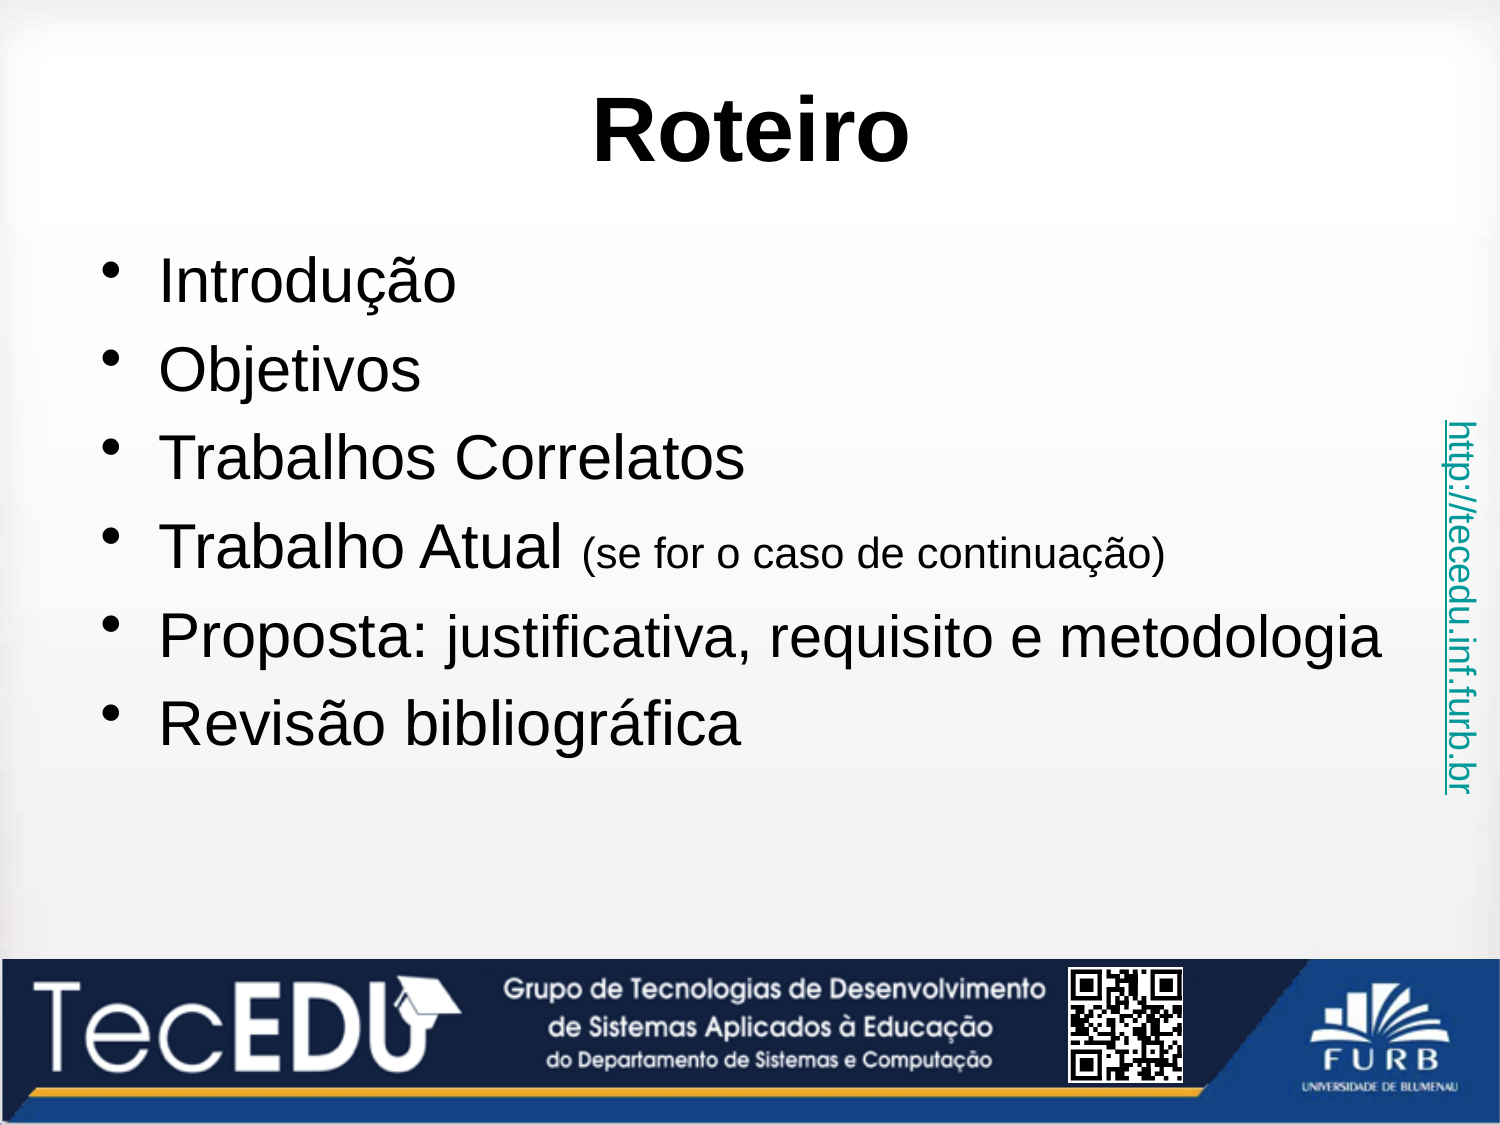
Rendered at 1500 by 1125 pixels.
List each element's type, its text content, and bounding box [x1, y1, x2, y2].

title Roteiro [76, 30, 1427, 219]
list Introdução Objetivos Trabalhos Correlatos Trabalho Atual (se for o caso de continuação) Proposta: justificativa, requisito e metodologia Revisão bibliográfica [85, 231, 1430, 817]
picture [0, 0, 1500, 1125]
